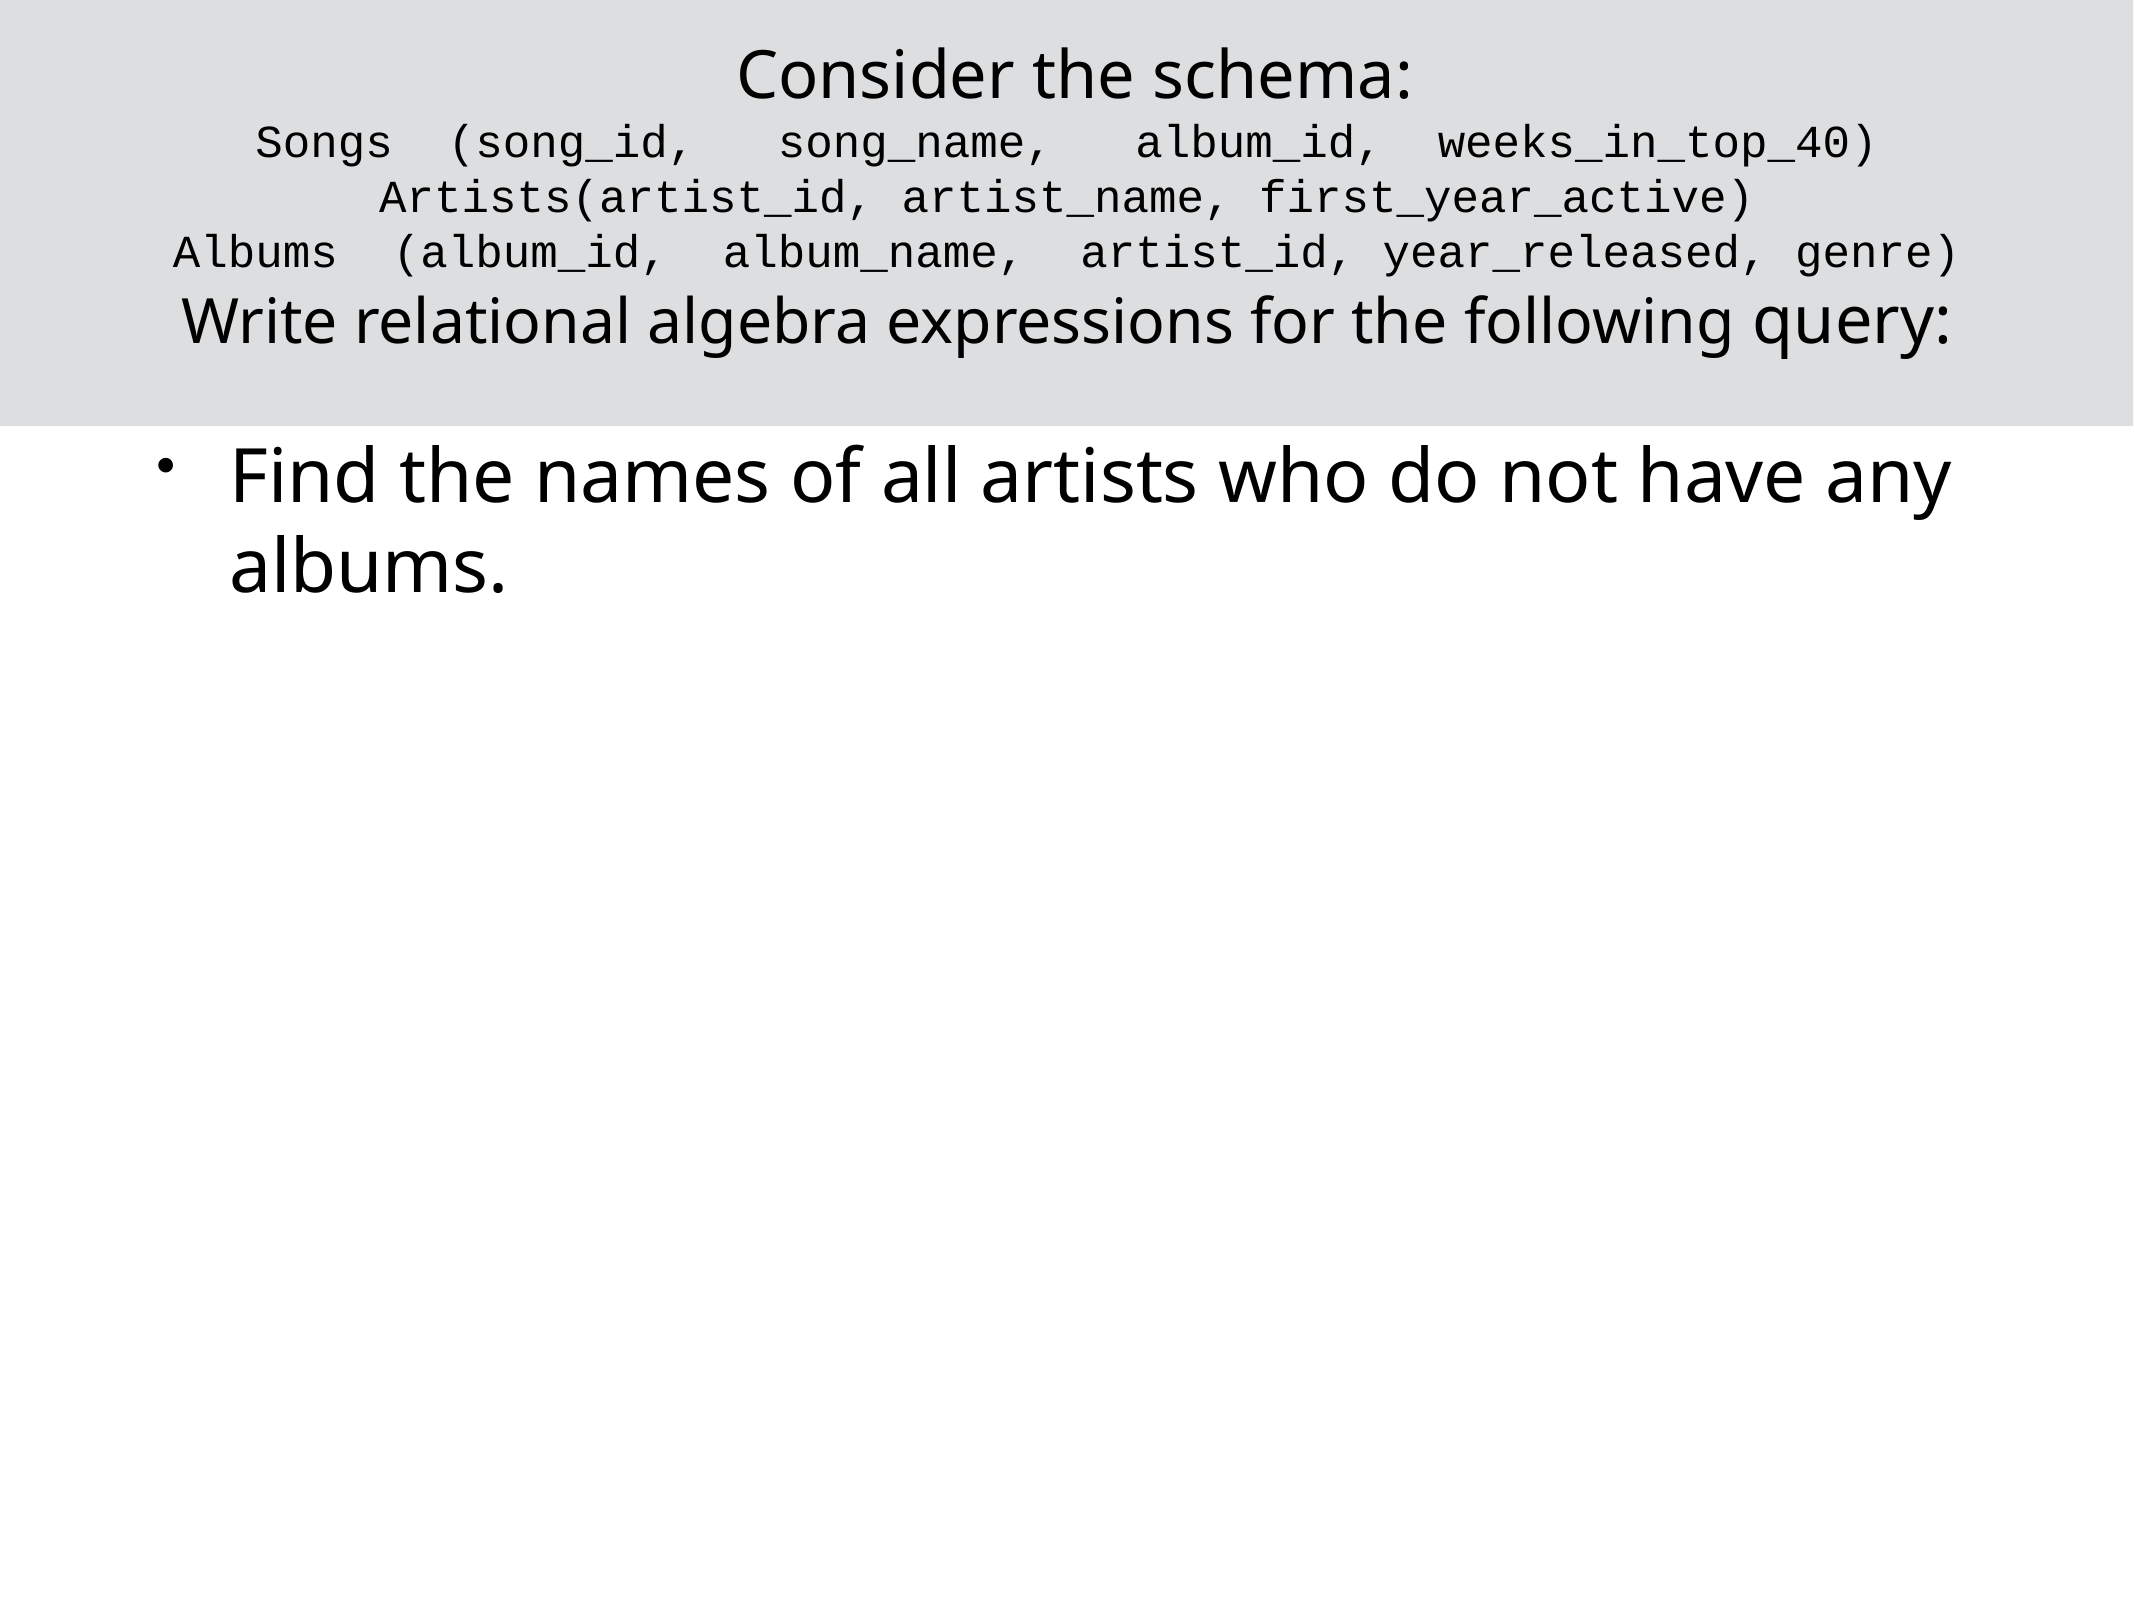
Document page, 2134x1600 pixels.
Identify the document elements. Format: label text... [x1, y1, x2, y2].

text_box [0, 0, 2134, 427]
list Find the names of all artists who do not have any albums. [155, 426, 1978, 1459]
title Consider the schema: Songs (song_id, song_name, album_id, weeks_in_top_40) Artists(artist_id, artist_name, first_year_active) Albums (album_id, album_name, artist_id, year_released, genre) Write relational algebra expressions for the following query: [155, 16, 1978, 372]
